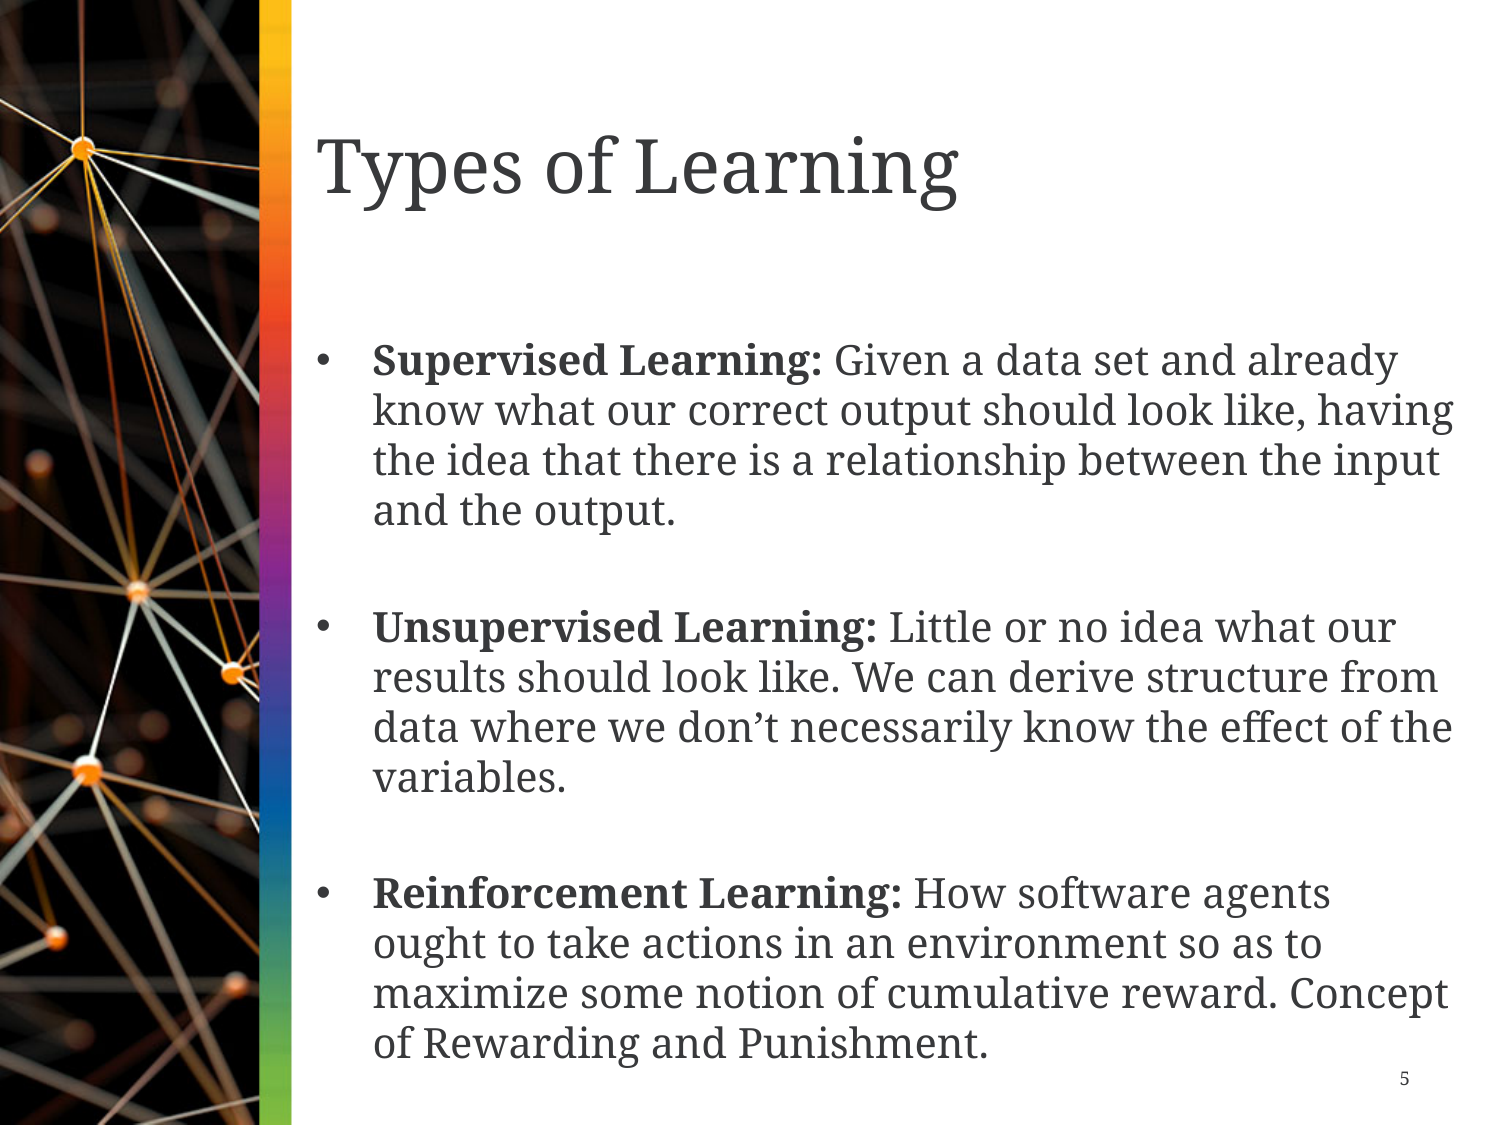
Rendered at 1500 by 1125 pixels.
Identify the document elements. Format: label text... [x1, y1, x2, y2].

title Types of Learning [301, 42, 1500, 284]
picture [0, 0, 1500, 1125]
slide_number 5 [1074, 1058, 1425, 1103]
subtitle Supervised Learning: Given a data set and already know what our correct output should look like, having the idea that there is a relationship between the input and the output. Unsupervised Learning: Little or no idea what our results should look like. We can derive structure from data where we don’t necessarily know the effect of the variables. Reinforcement Learning: How software agents ought to take actions in an environment so as to maximize some notion of cumulative reward. Concept of Rewarding and Punishment. [301, 326, 1471, 1035]
